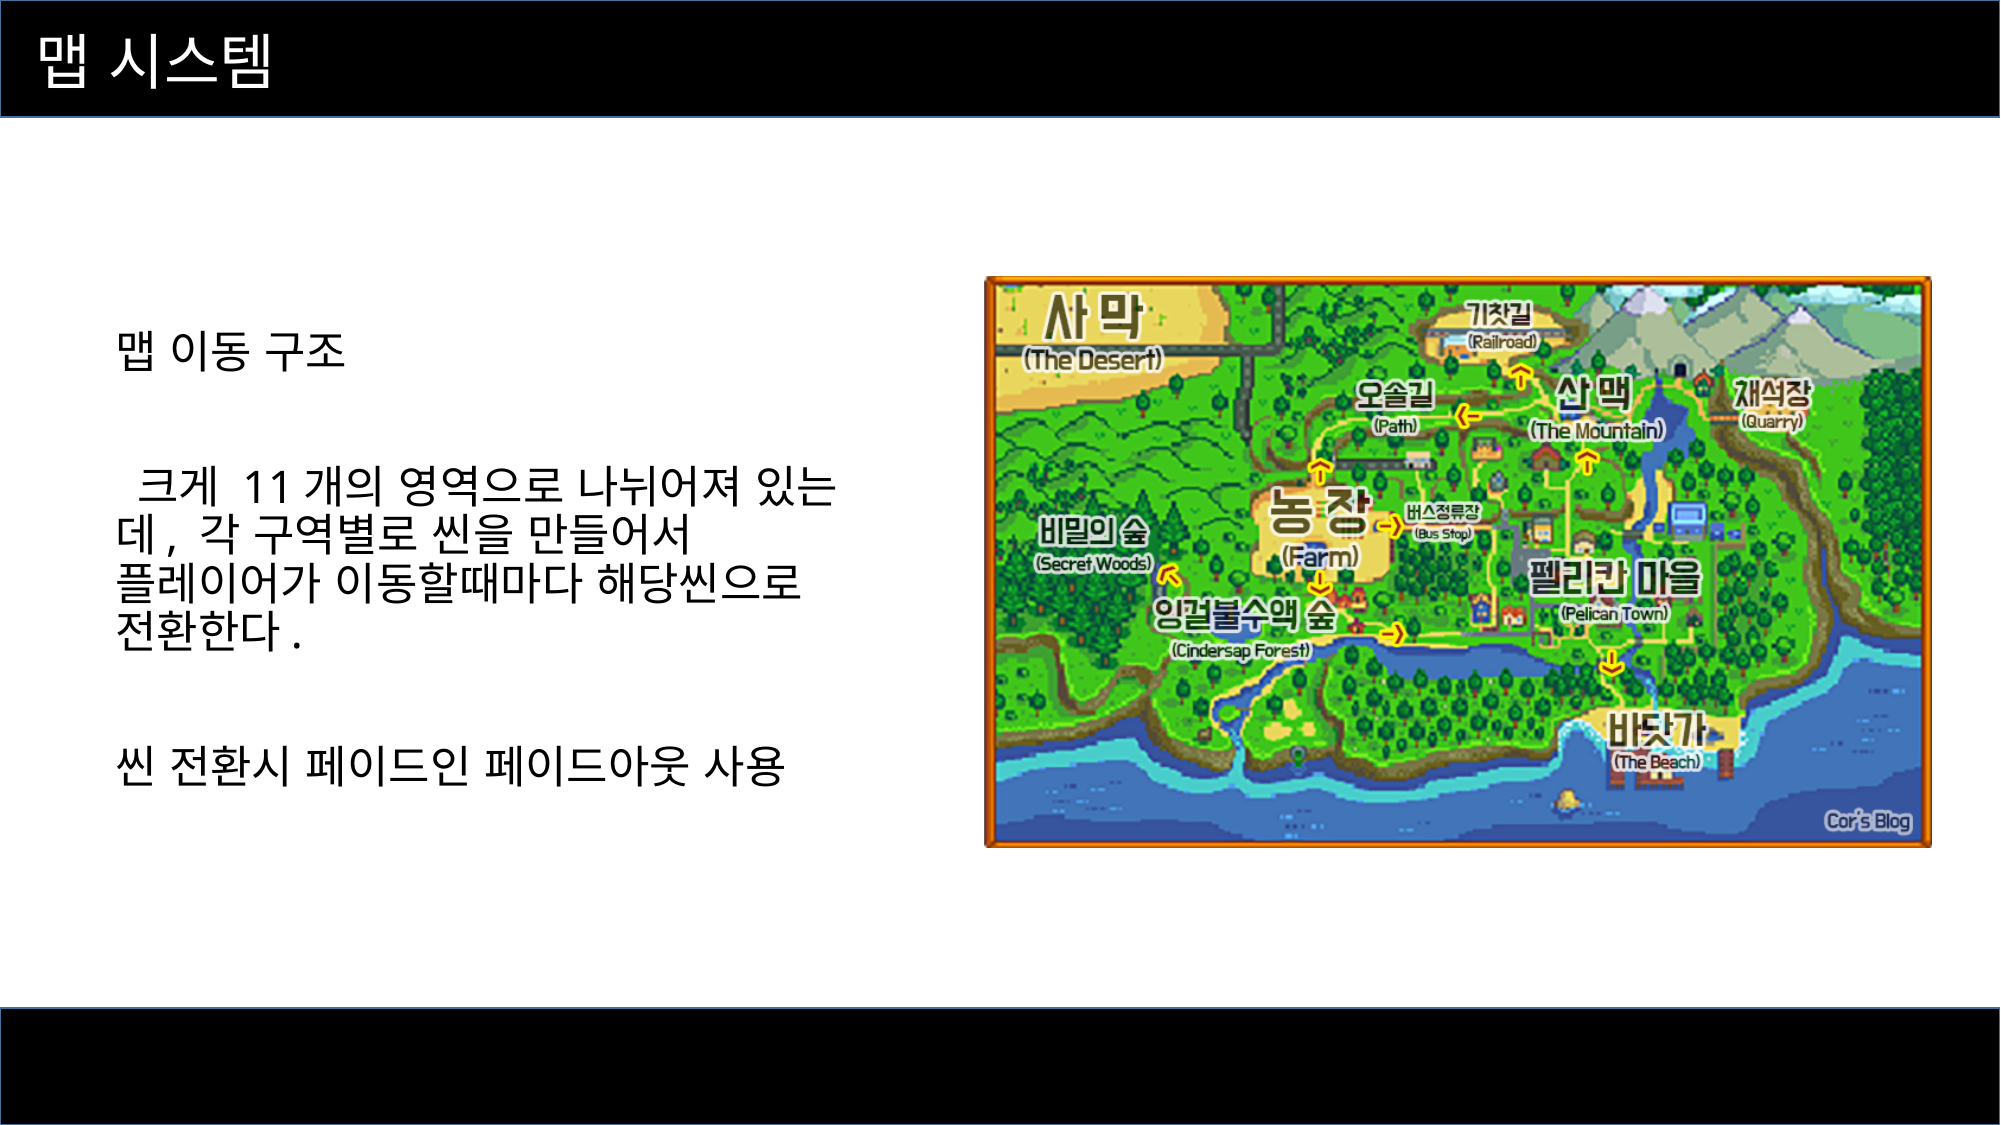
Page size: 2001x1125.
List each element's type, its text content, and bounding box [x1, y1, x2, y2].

picture [983, 276, 1932, 849]
text_box 맵 이동 구조 크게 11개의 영역으로 나뉘어져 있는데, 각 구역별로 씬을 만들어서 플레이어가 이동할때마다 해당씬으로 전환한다. 씬 전환시 페이드인 페이드아웃 사용 [100, 322, 911, 803]
text_box [0, 1007, 2000, 1125]
text_box [0, 0, 2000, 118]
subtitle 맵 시스템 [20, 25, 583, 107]
